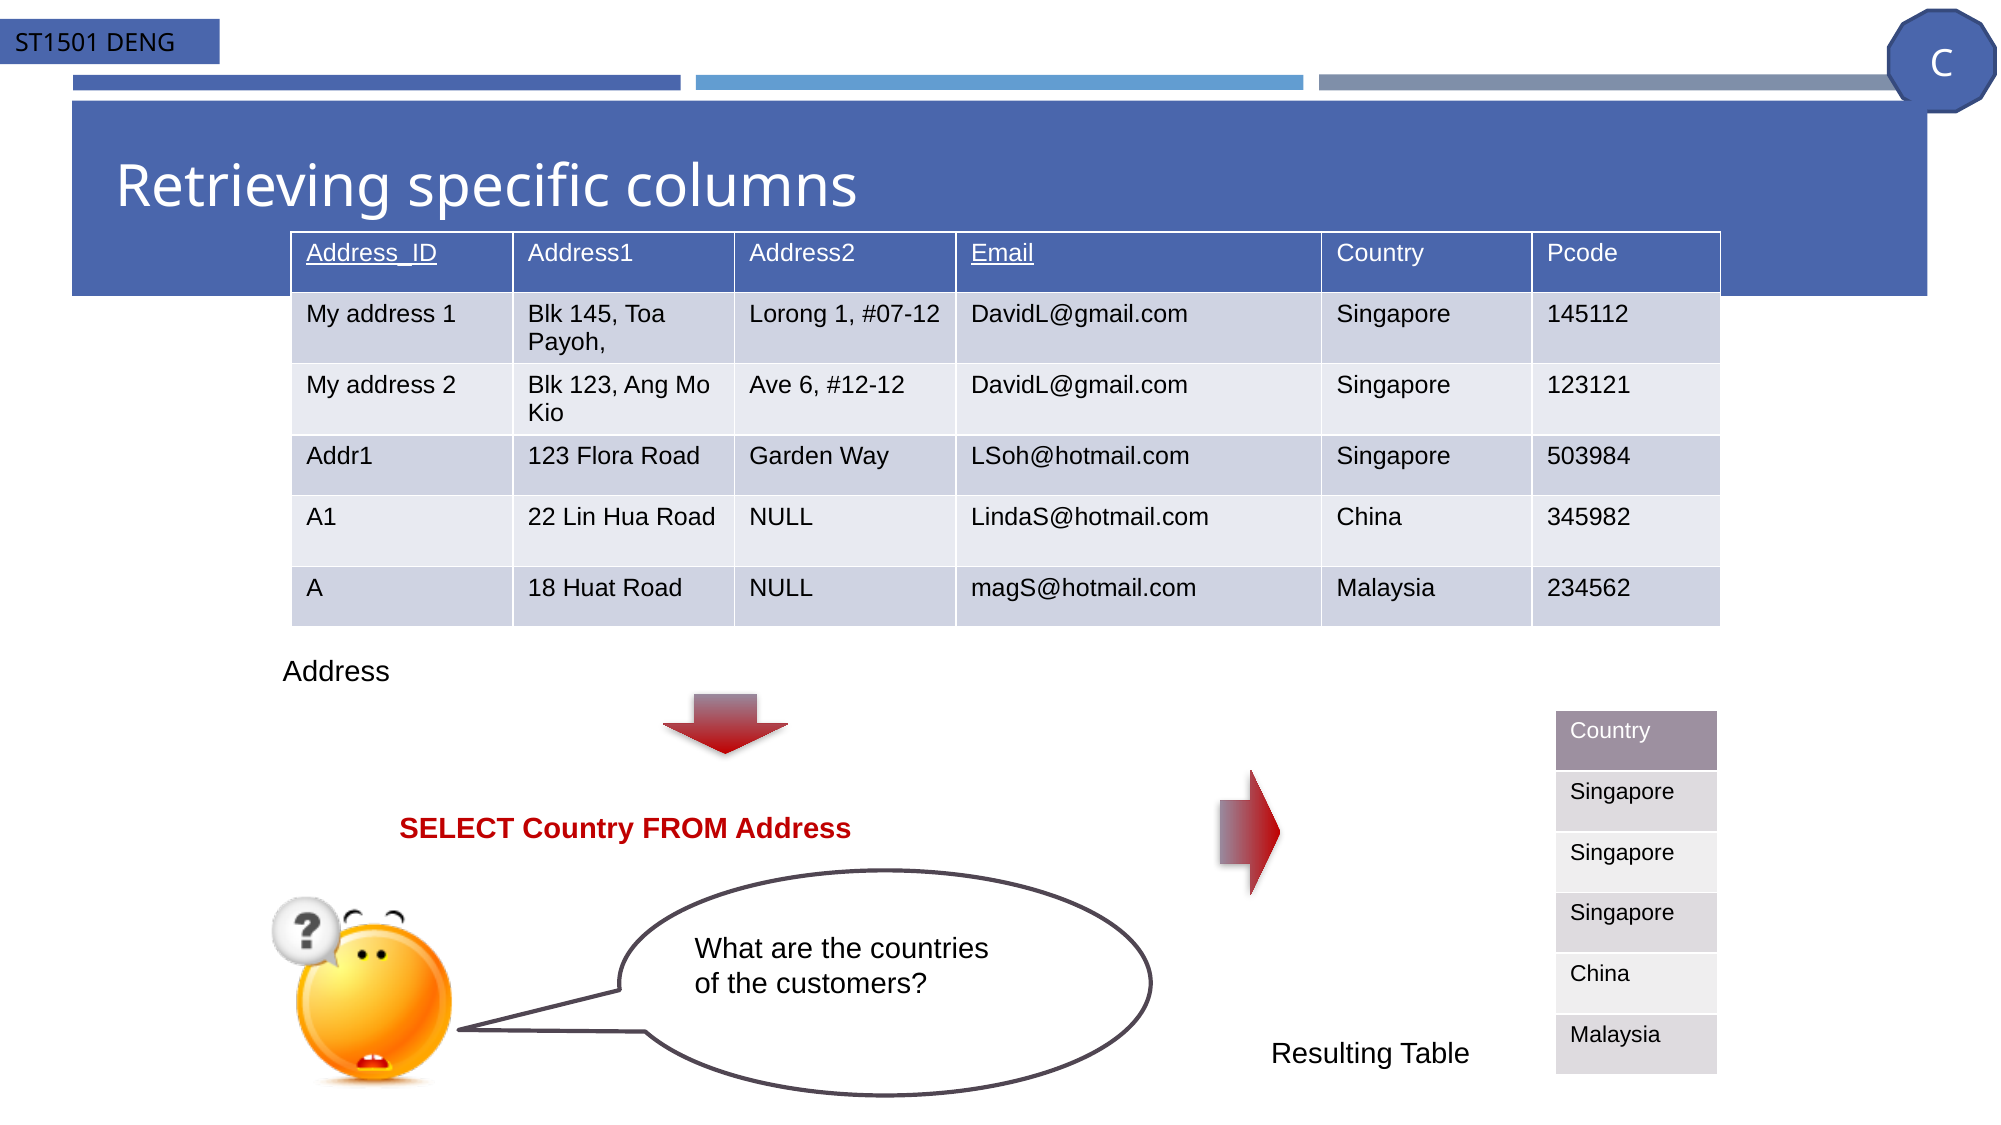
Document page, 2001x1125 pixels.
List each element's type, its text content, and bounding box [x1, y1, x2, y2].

table_cell My address 1 [292, 293, 512, 363]
table_header Country [1322, 233, 1531, 292]
title Retrieving specific columns [100, 59, 1910, 226]
table_cell DavidL@gmail.com [957, 364, 1321, 434]
table_cell Blk 145, Toa Payoh, [514, 293, 734, 363]
table_cell Addr1 [292, 436, 512, 495]
table_cell 123 Flora Road [514, 436, 734, 495]
table_cell Singapore [1322, 364, 1531, 434]
table_cell Lorong 1, #07-12 [735, 293, 955, 363]
table_cell 234562 [1533, 567, 1720, 626]
table_cell My address 2 [292, 364, 512, 434]
table_cell China [1556, 954, 1717, 1013]
picture [267, 892, 468, 1093]
table_cell Ave 6, #12-12 [735, 364, 955, 434]
text_box What are the countries of the customers? [679, 922, 1005, 1008]
table_cell Garden Way [735, 436, 955, 495]
text_box SELECT Country FROM Address [384, 801, 867, 852]
table_cell Singapore [1556, 833, 1717, 892]
table_cell Malaysia [1322, 567, 1531, 626]
table_cell A [292, 567, 512, 626]
table_cell 18 Huat Road [514, 567, 734, 626]
table_cell NULL [735, 496, 955, 566]
text_box Resulting Table [1256, 1027, 1486, 1077]
table_cell LindaS@hotmail.com [957, 496, 1321, 566]
text_box [1220, 769, 1281, 895]
table_cell 145112 [1533, 293, 1720, 363]
text_box [662, 693, 788, 754]
table_cell A1 [292, 496, 512, 566]
table_cell magS@hotmail.com [957, 567, 1321, 626]
table_cell 123121 [1533, 364, 1720, 434]
table_cell 22 Lin Hua Road [514, 496, 734, 566]
table_cell Singapore [1556, 893, 1717, 952]
table_cell 503984 [1533, 436, 1720, 495]
table_cell NULL [735, 567, 955, 626]
table_cell Blk 123, Ang Mo Kio [514, 364, 734, 434]
table_header Country [1556, 711, 1717, 770]
table_header Email [957, 233, 1321, 292]
table_cell 345982 [1533, 496, 1720, 566]
table_cell Singapore [1322, 293, 1531, 363]
table_header Address_ID [292, 233, 512, 292]
text_box Address [267, 645, 406, 696]
table_header Pcode [1533, 233, 1720, 292]
table_cell China [1322, 496, 1531, 566]
table_cell Singapore [1322, 436, 1531, 495]
table_cell DavidL@gmail.com [957, 293, 1321, 363]
text_box [473, 868, 1153, 1098]
table_header Address2 [735, 233, 955, 292]
table_cell Malaysia [1556, 1015, 1717, 1074]
table_cell Singapore [1556, 772, 1717, 831]
table_header Address1 [514, 233, 734, 292]
table_cell LSoh@hotmail.com [957, 436, 1321, 495]
